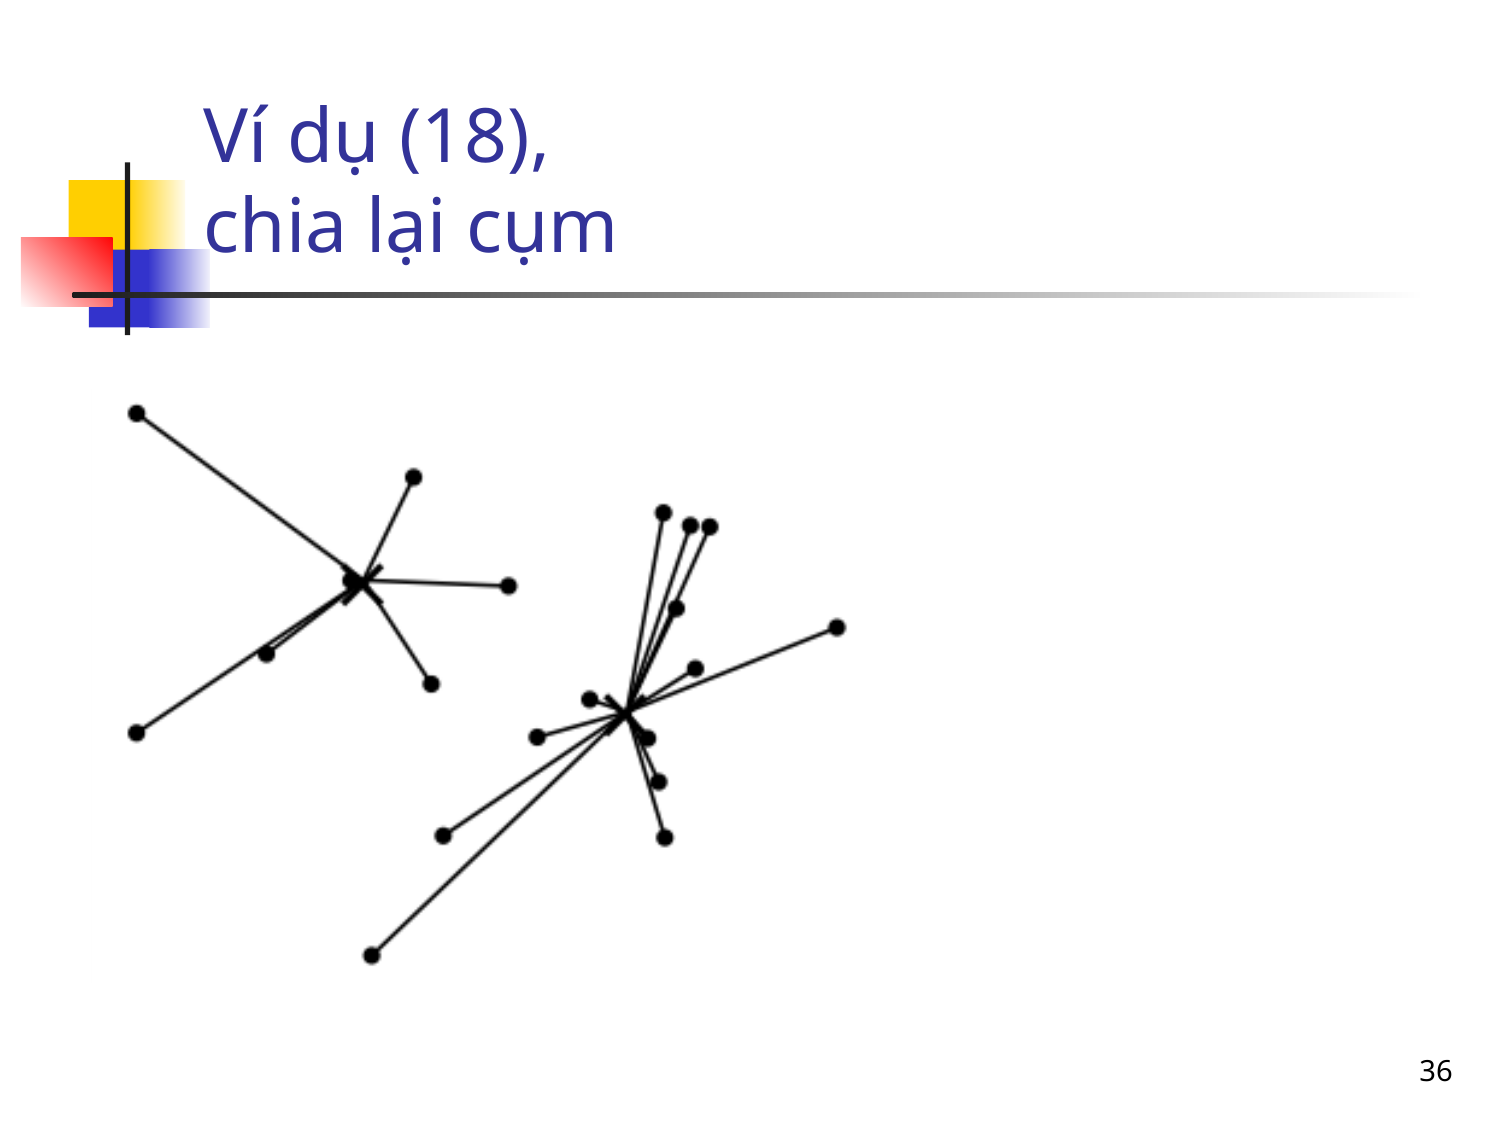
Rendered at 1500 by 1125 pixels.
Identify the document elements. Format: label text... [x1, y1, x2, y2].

title Ví dụ (18), chia lại cụm [188, 35, 1468, 275]
picture [89, 389, 864, 983]
slide_number 36 [1155, 1024, 1468, 1100]
